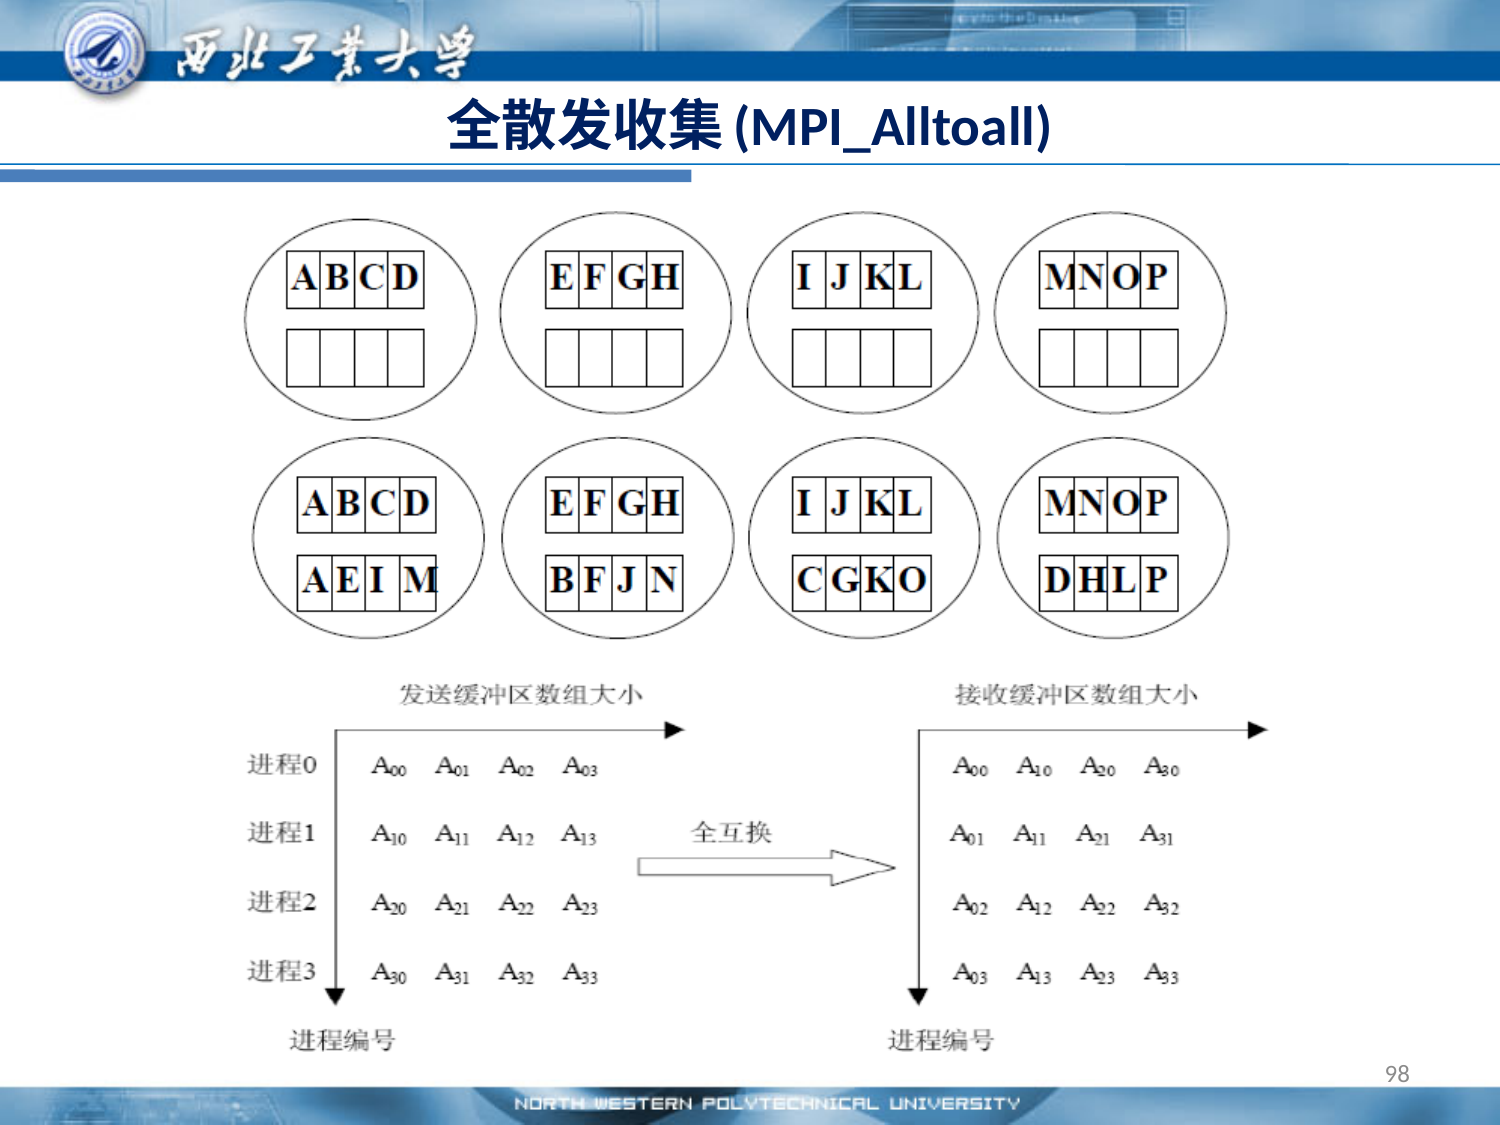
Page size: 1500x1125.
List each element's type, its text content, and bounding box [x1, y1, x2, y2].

picture [0, 0, 1500, 163]
picture [0, 165, 1500, 1125]
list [187, 210, 1313, 1055]
slide_number 98 [1074, 1042, 1425, 1103]
title 全散发收集(MPI_Alltoall) [35, 82, 1465, 164]
